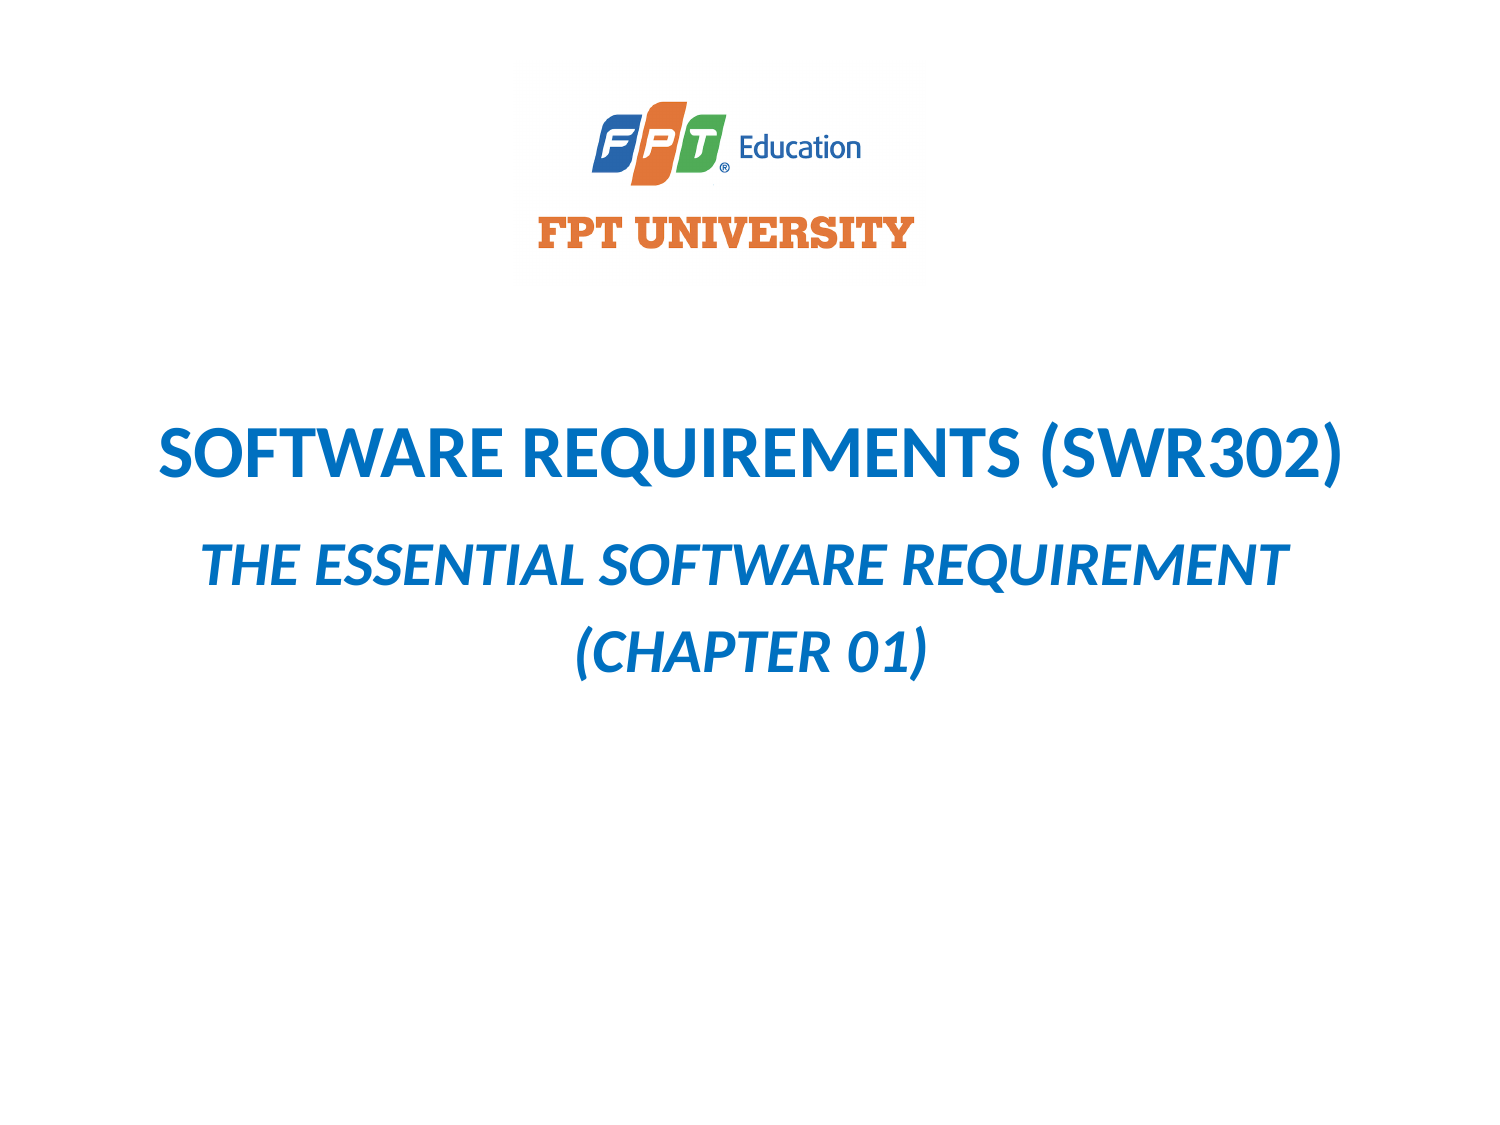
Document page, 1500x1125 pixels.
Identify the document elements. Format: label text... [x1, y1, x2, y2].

picture [513, 60, 927, 286]
text_box The essential software requirement (Chapter 01) [1, 515, 1500, 610]
title Software requirements (swr302) [64, 379, 1440, 515]
